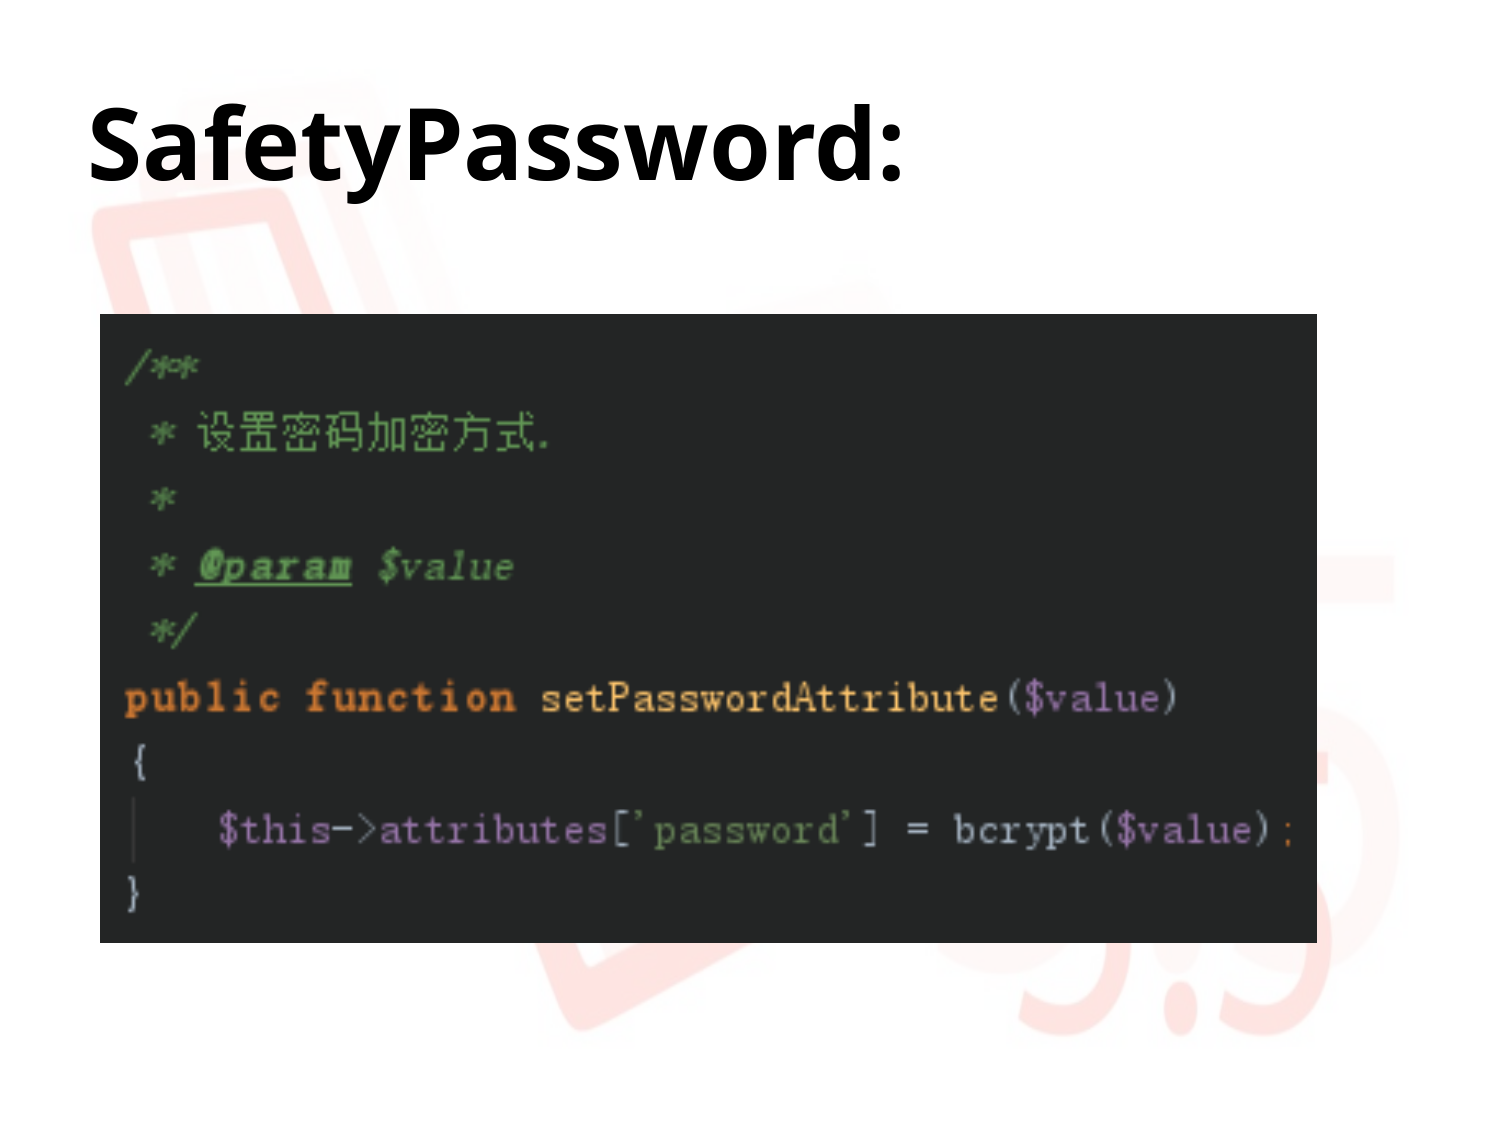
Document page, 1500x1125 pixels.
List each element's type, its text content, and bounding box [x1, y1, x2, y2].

text_box SafetyPassword: [72, 73, 922, 208]
picture [100, 314, 1318, 943]
